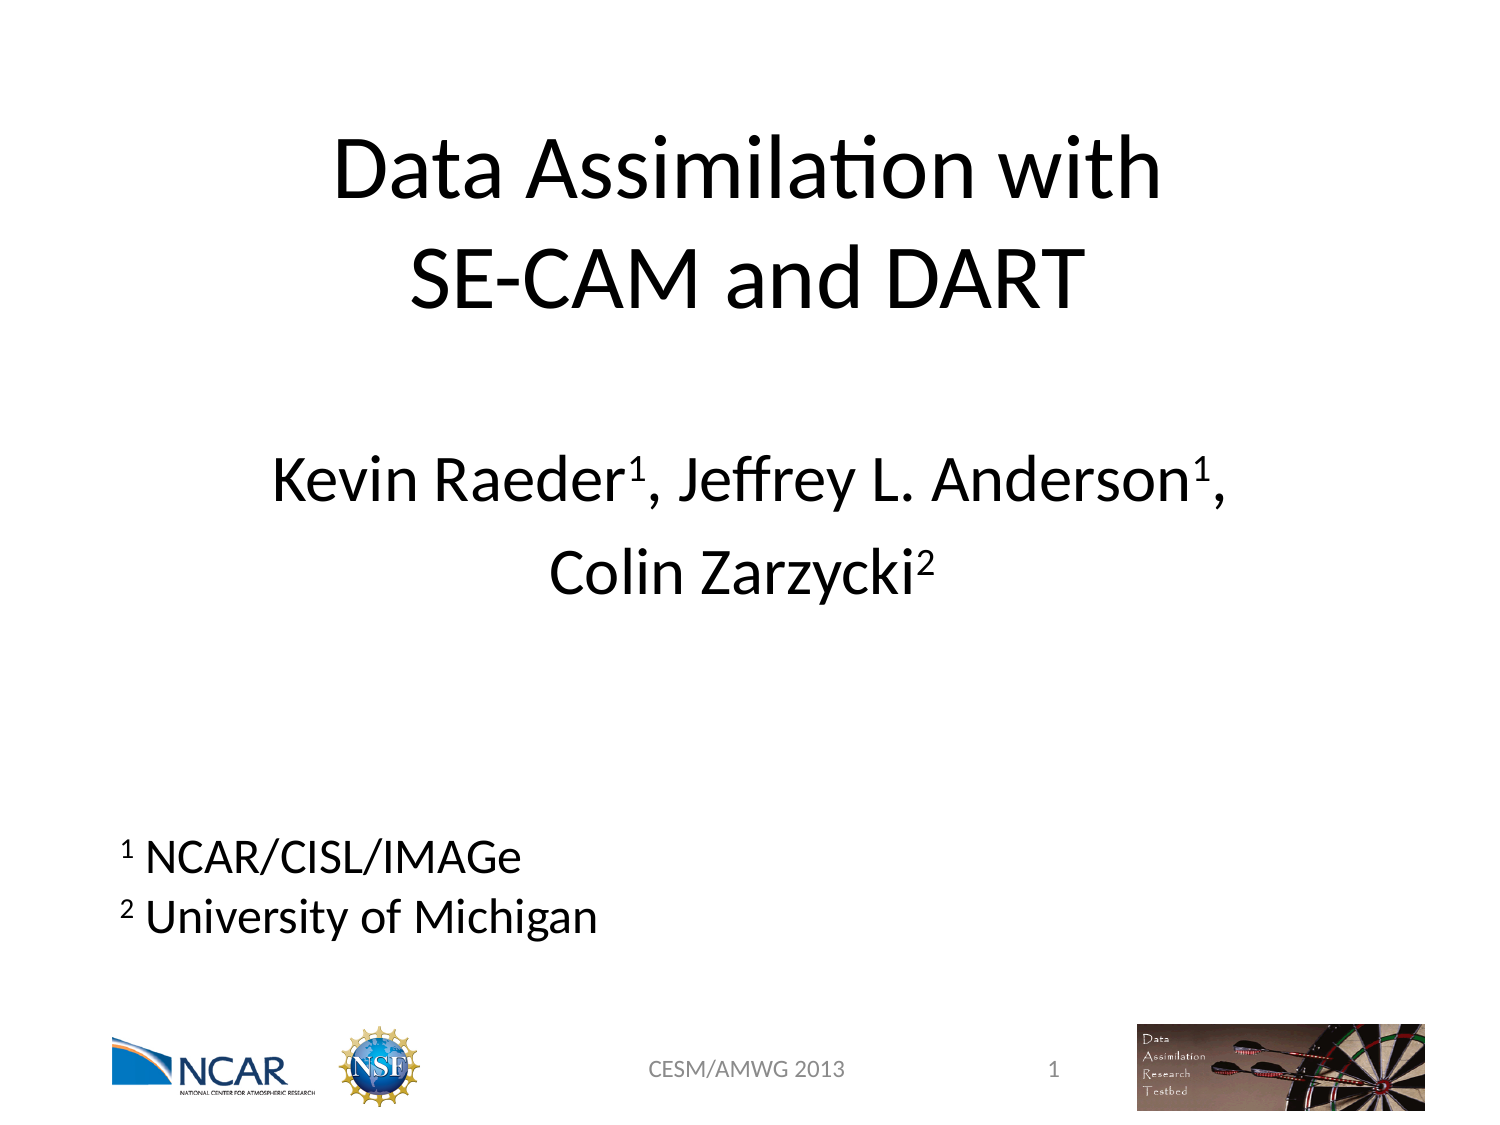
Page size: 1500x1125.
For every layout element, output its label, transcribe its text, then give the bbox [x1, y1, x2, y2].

text_box 1 NCAR/CISL/IMAGe 2 University of Michigan [104, 815, 615, 951]
title Data Assimilation with SE-CAM and DART [263, 57, 1234, 378]
subtitle Kevin Raeder1, Jeffrey L. Anderson1, Colin Zarzycki2 [225, 427, 1275, 715]
slide_number 1 [1002, 1037, 1075, 1098]
picture [1137, 1024, 1425, 1111]
picture [112, 1037, 315, 1095]
footer CESM/AMWG 2013 [602, 1037, 892, 1098]
picture [337, 1024, 421, 1108]
